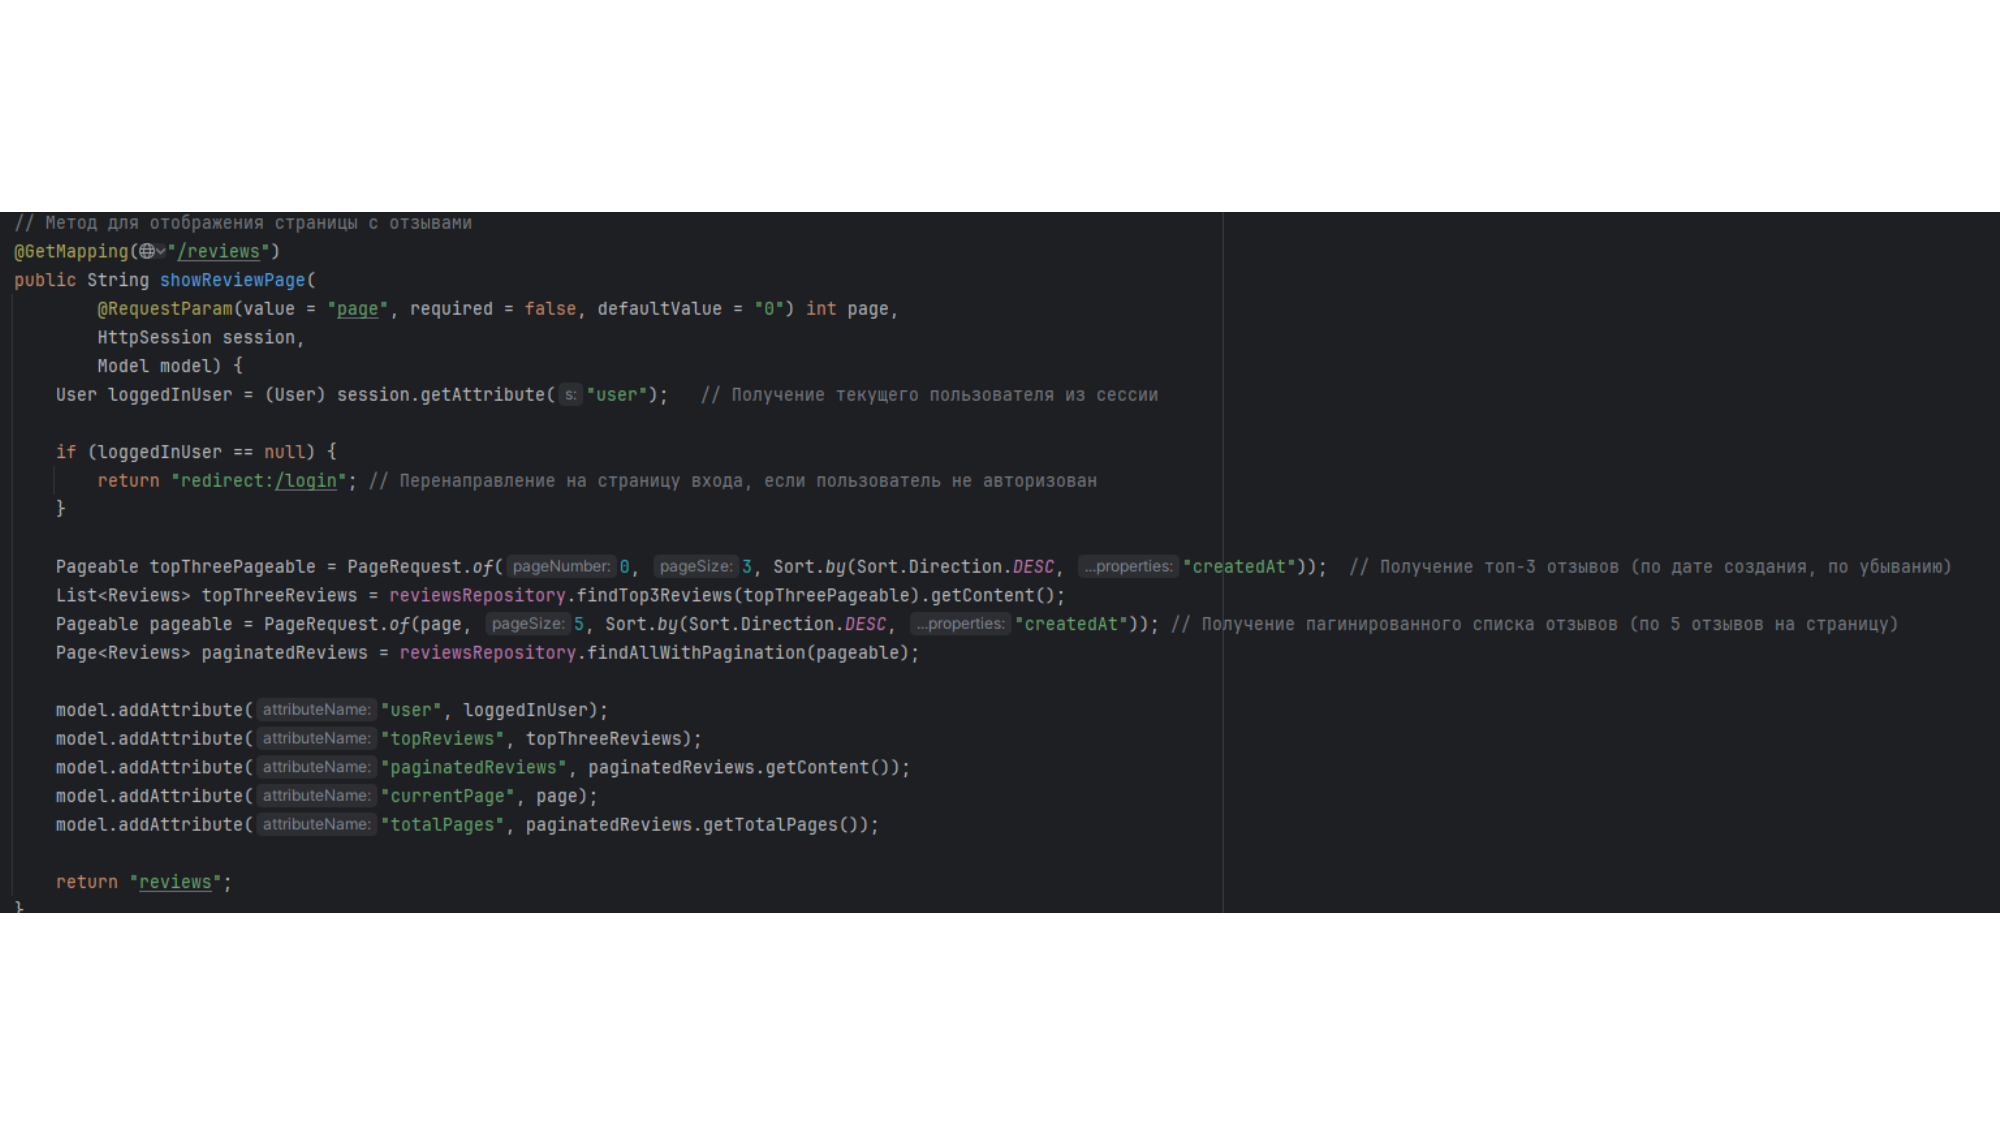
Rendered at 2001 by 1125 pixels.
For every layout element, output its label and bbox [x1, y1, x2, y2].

picture [0, 211, 2000, 914]
